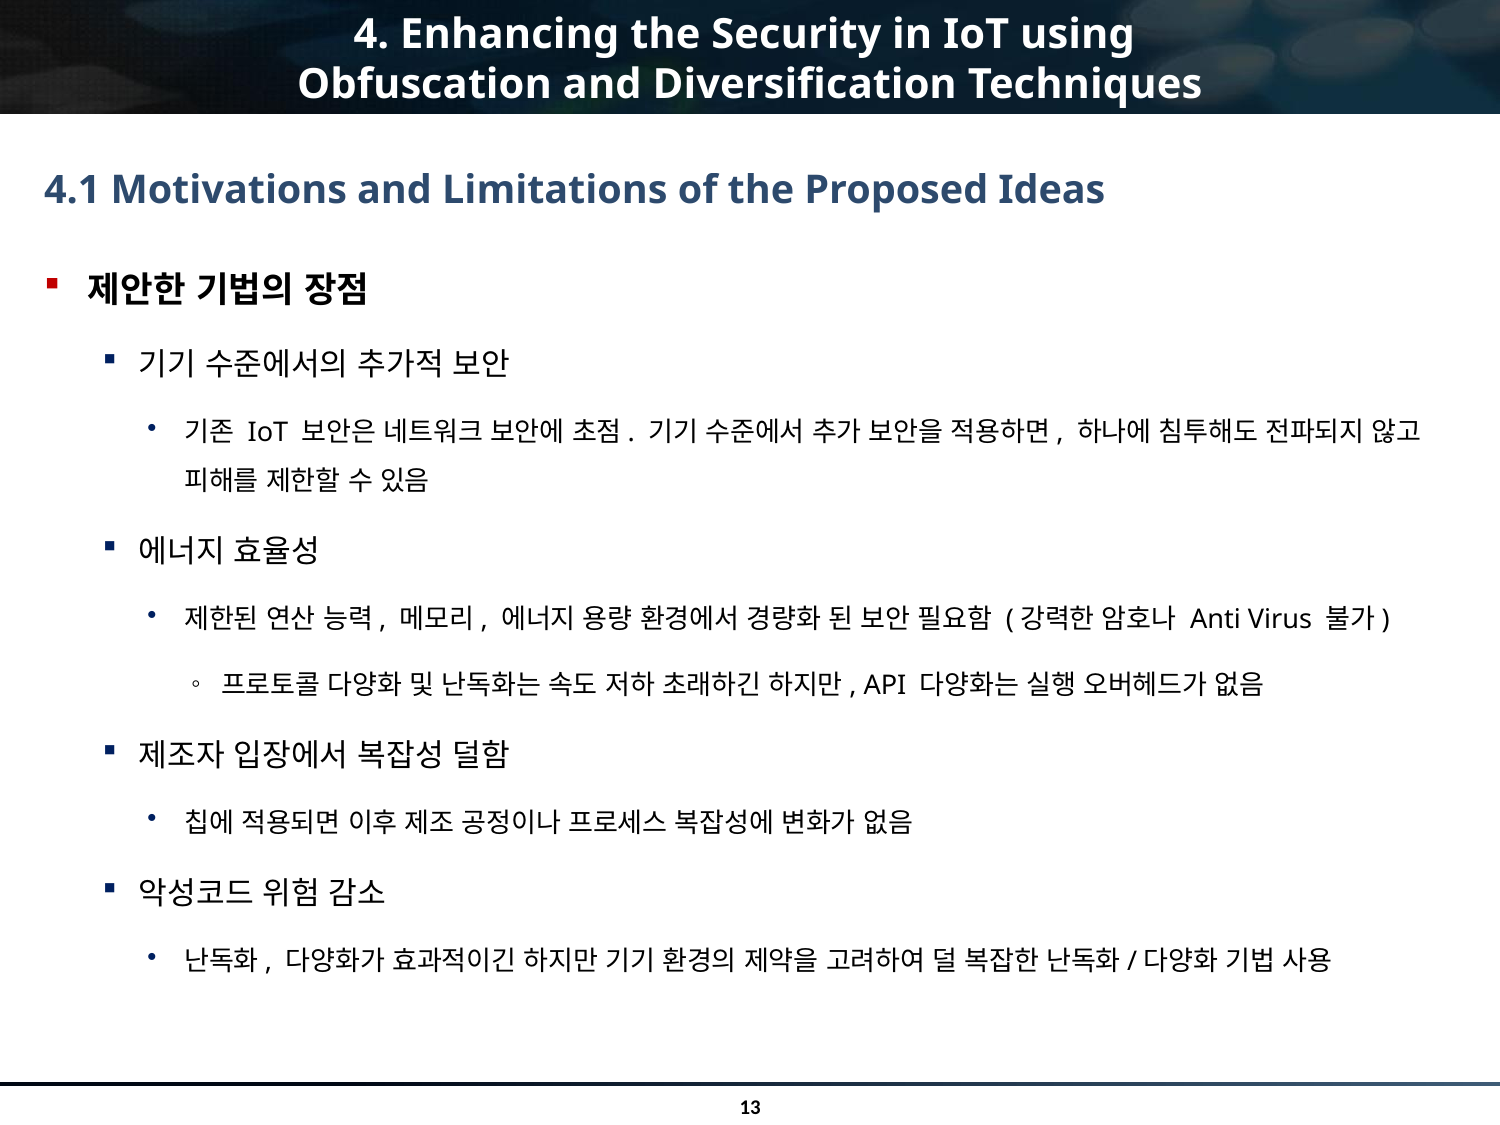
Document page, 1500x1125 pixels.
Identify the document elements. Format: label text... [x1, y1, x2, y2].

picture [0, 0, 1500, 114]
list 4.1 Motivations and Limitations of the Proposed Ideas [29, 132, 1471, 221]
title 4. Enhancing the Security in IoT using Obfuscation and Diversification Techniques [29, 12, 1471, 101]
list 제안한 기법의 장점 기기 수준에서의 추가적 보안 기존 IoT 보안은 네트워크 보안에 초점. 기기 수준에서 추가 보안을 적용하면, 하나에 침투해도 전파되지 않고 피해를 제한할 수 있음 에너지 효율성 제한된 연산 능력, 메모리, 에너지 용량 환경에서 경량화 된 보안 필요함 (강력한 암호나 Anti Virus 불가) 프로토콜 다양화 및 난독화는 속도 저하 초래하긴 하지만, API 다양화는 실행 오버헤드가 없음 제조자 입장에서 복잡성 덜함 칩에 적용되면 이후 제조 공정이나 프로세스 복잡성에 변화가 없음 악성코드 위험 감소 난독화, 다양화가 효과적이긴 하지만 기기 환경의 제약을 고려하여 덜 복잡한 난독화/다양화 기법 사용 [29, 237, 1471, 1063]
